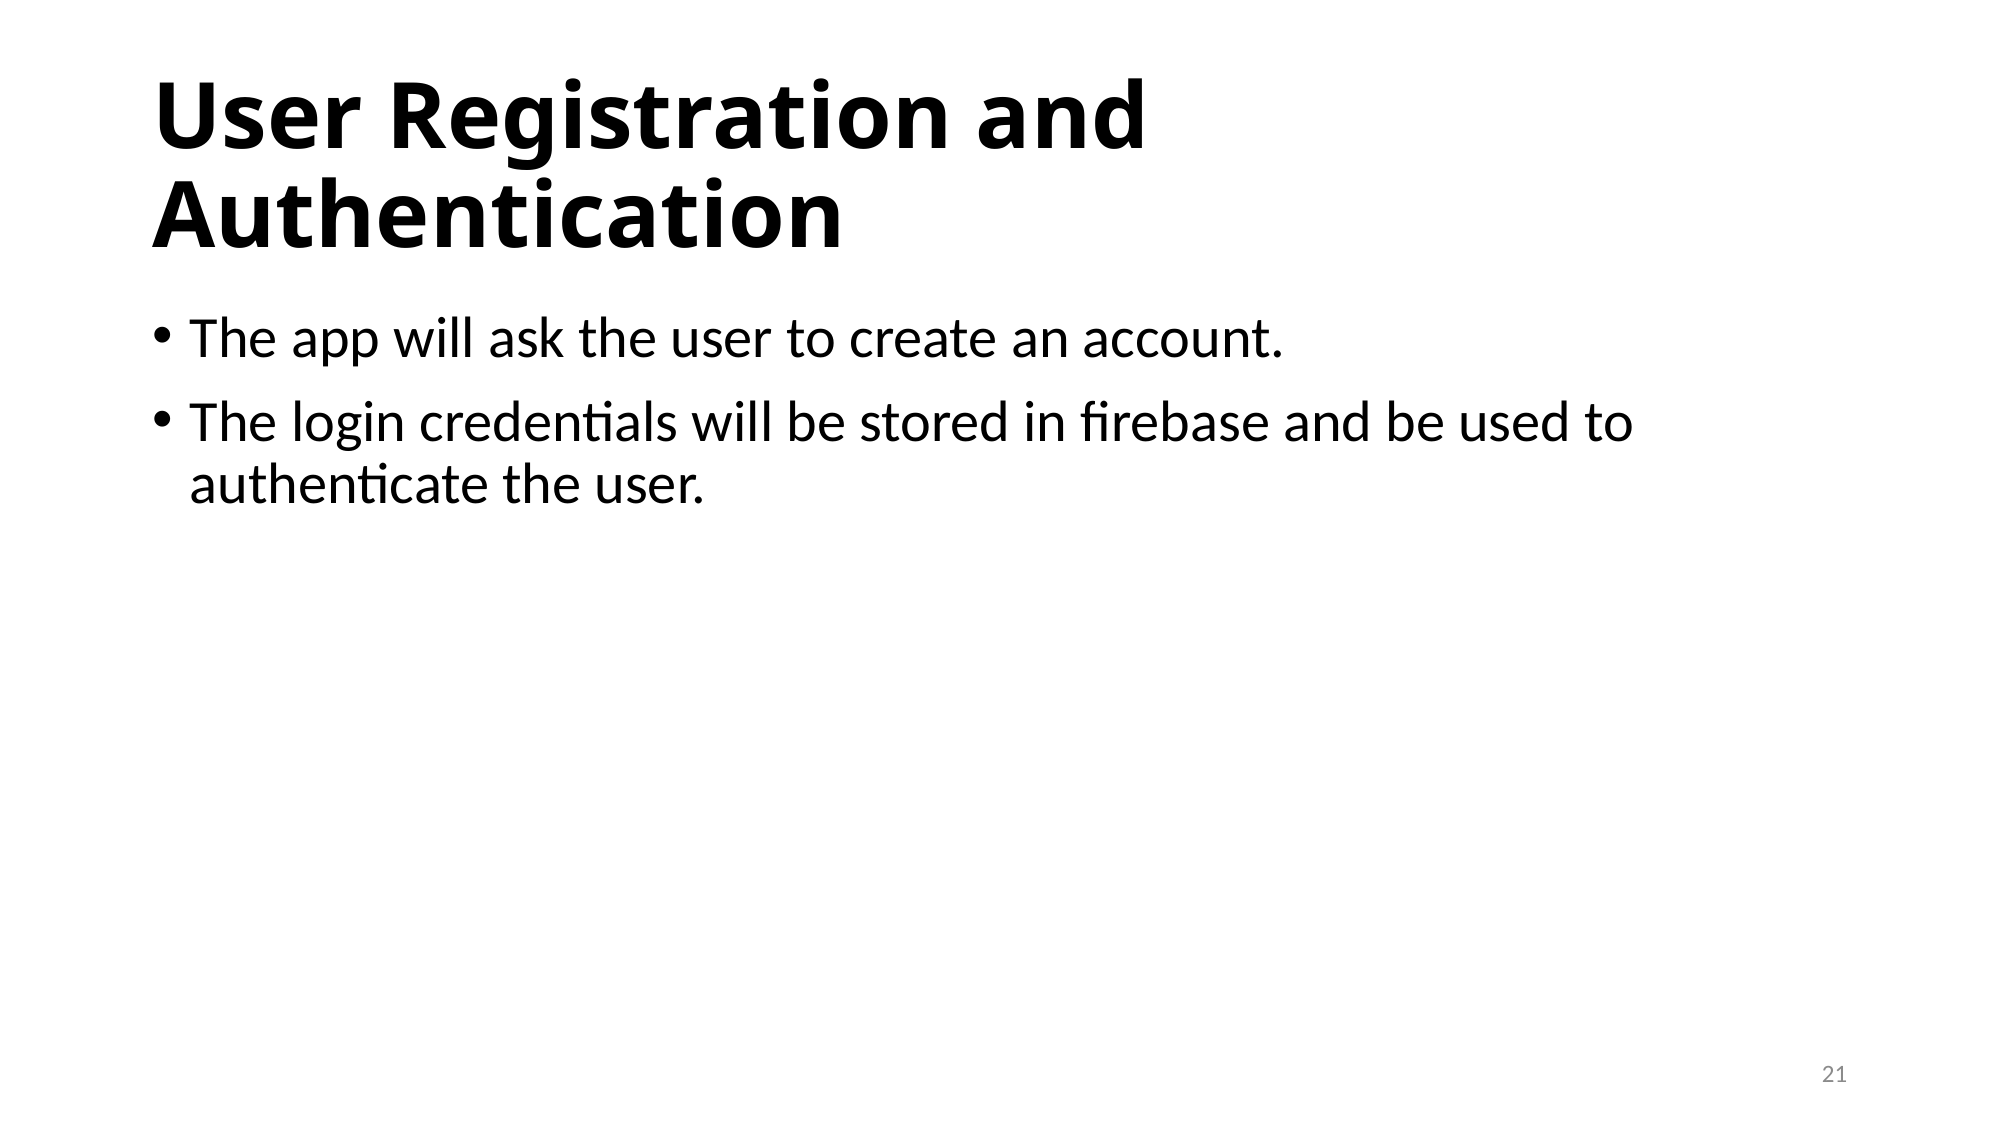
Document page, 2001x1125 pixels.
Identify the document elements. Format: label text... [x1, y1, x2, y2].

list The app will ask the user to create an account. The login credentials will be stored in firebase and be used to authenticate the user. [137, 299, 1863, 1014]
title User Registration and Authentication [137, 59, 1863, 278]
slide_number 21 [1412, 1042, 1863, 1103]
